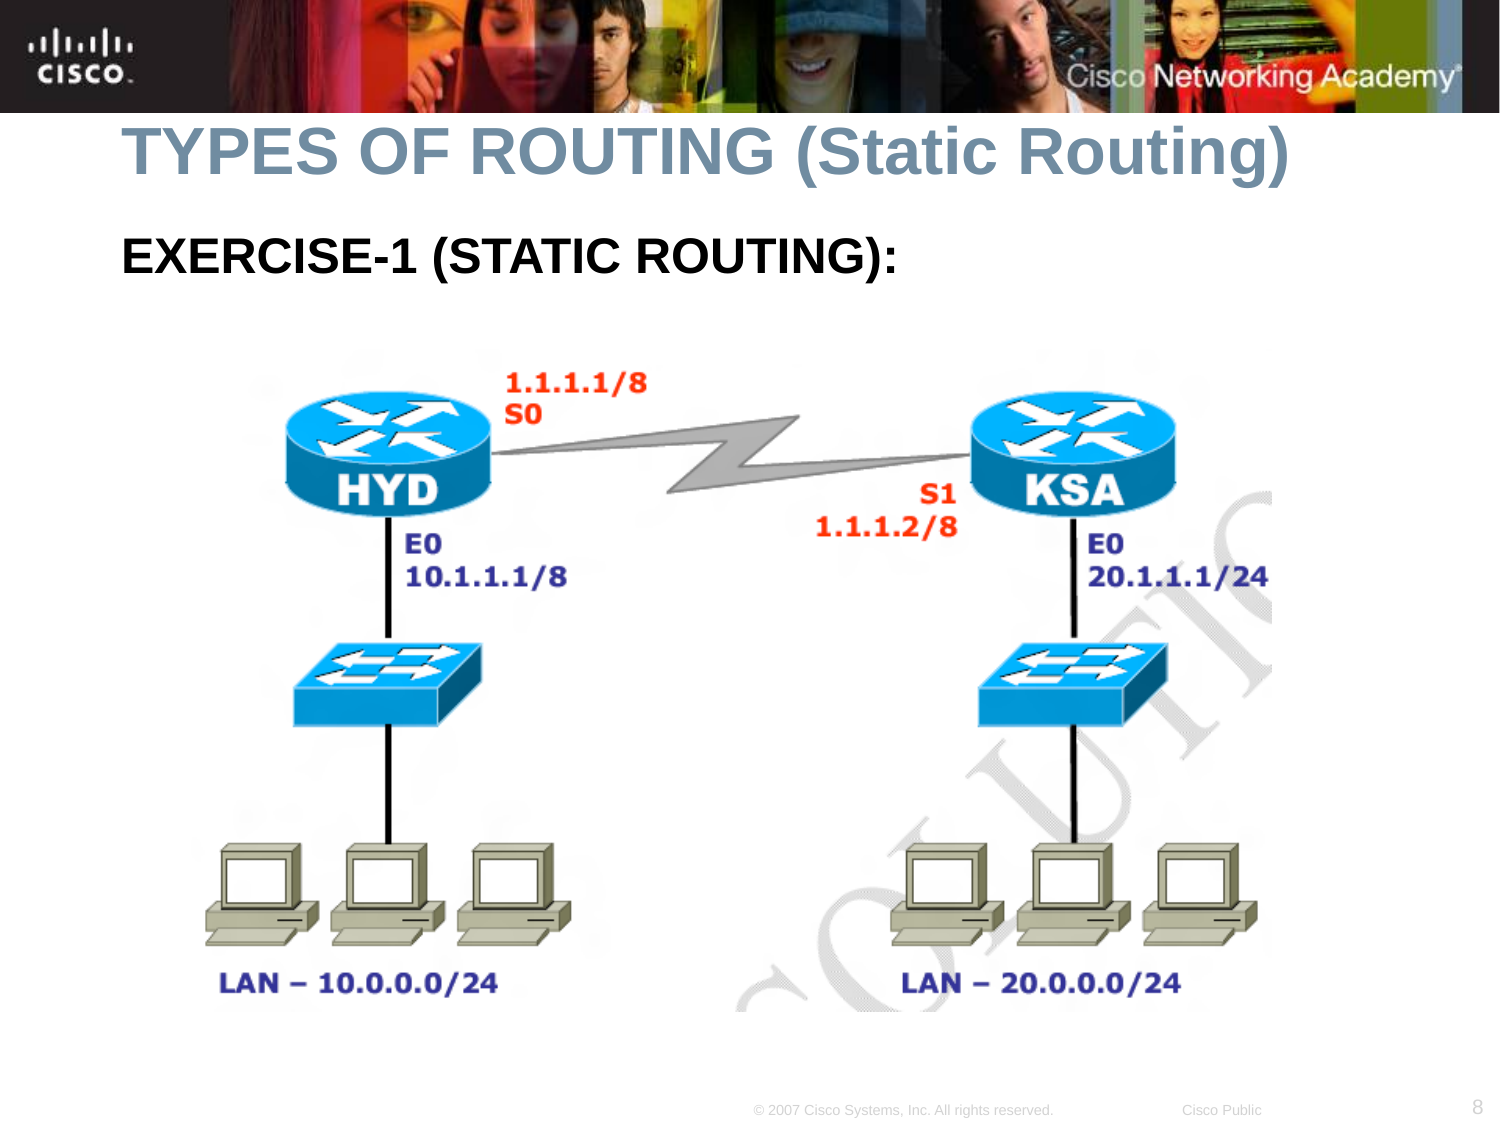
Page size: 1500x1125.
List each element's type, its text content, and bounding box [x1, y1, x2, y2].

picture [189, 348, 1272, 1012]
list EXERCISE-1 (STATIC ROUTING): [107, 220, 1466, 1094]
picture [0, 0, 1500, 113]
title TYPES OF ROUTING (Static Routing) [107, 115, 1444, 196]
